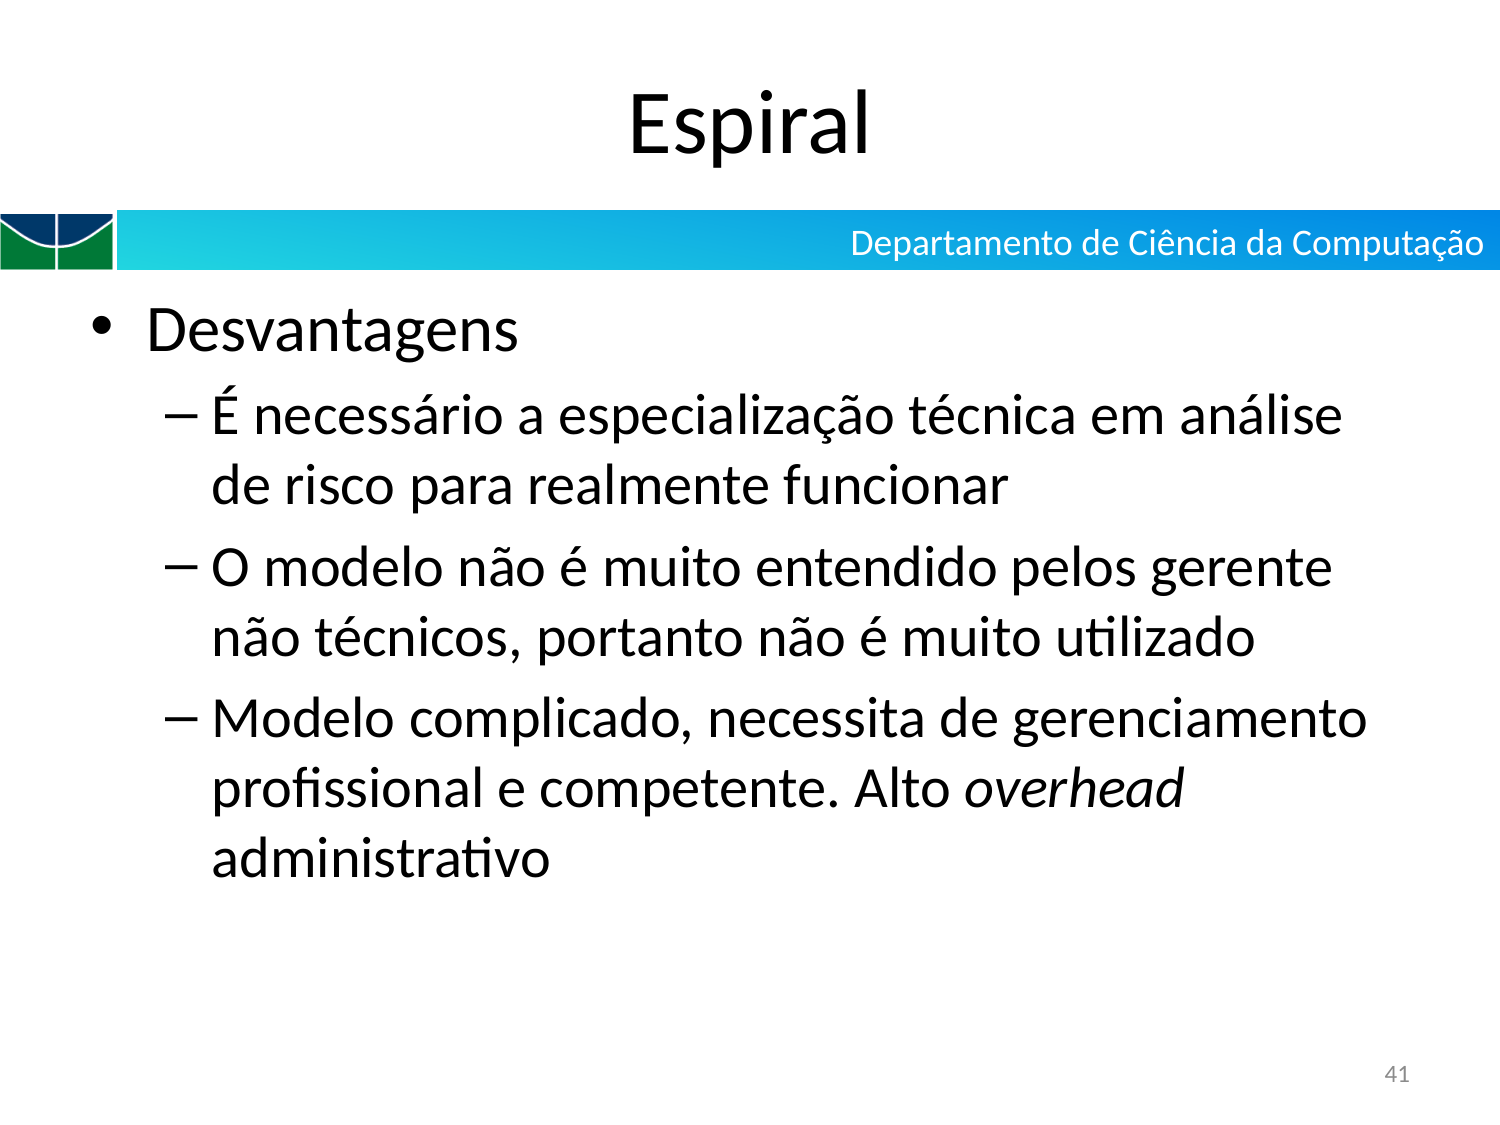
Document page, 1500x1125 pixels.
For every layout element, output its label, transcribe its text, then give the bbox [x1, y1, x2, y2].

list Desvantagens É necessário a especialização técnica em análise de risco para realmente funcionar O modelo não é muito entendido pelos gerente não técnicos, portanto não é muito utilizado Modelo complicado, necessita de gerenciamento profissional e competente. Alto overhead administrativo [75, 277, 1425, 1020]
title Espiral [75, 23, 1425, 211]
picture [0, 214, 117, 270]
slide_number 41 [1074, 1042, 1425, 1103]
